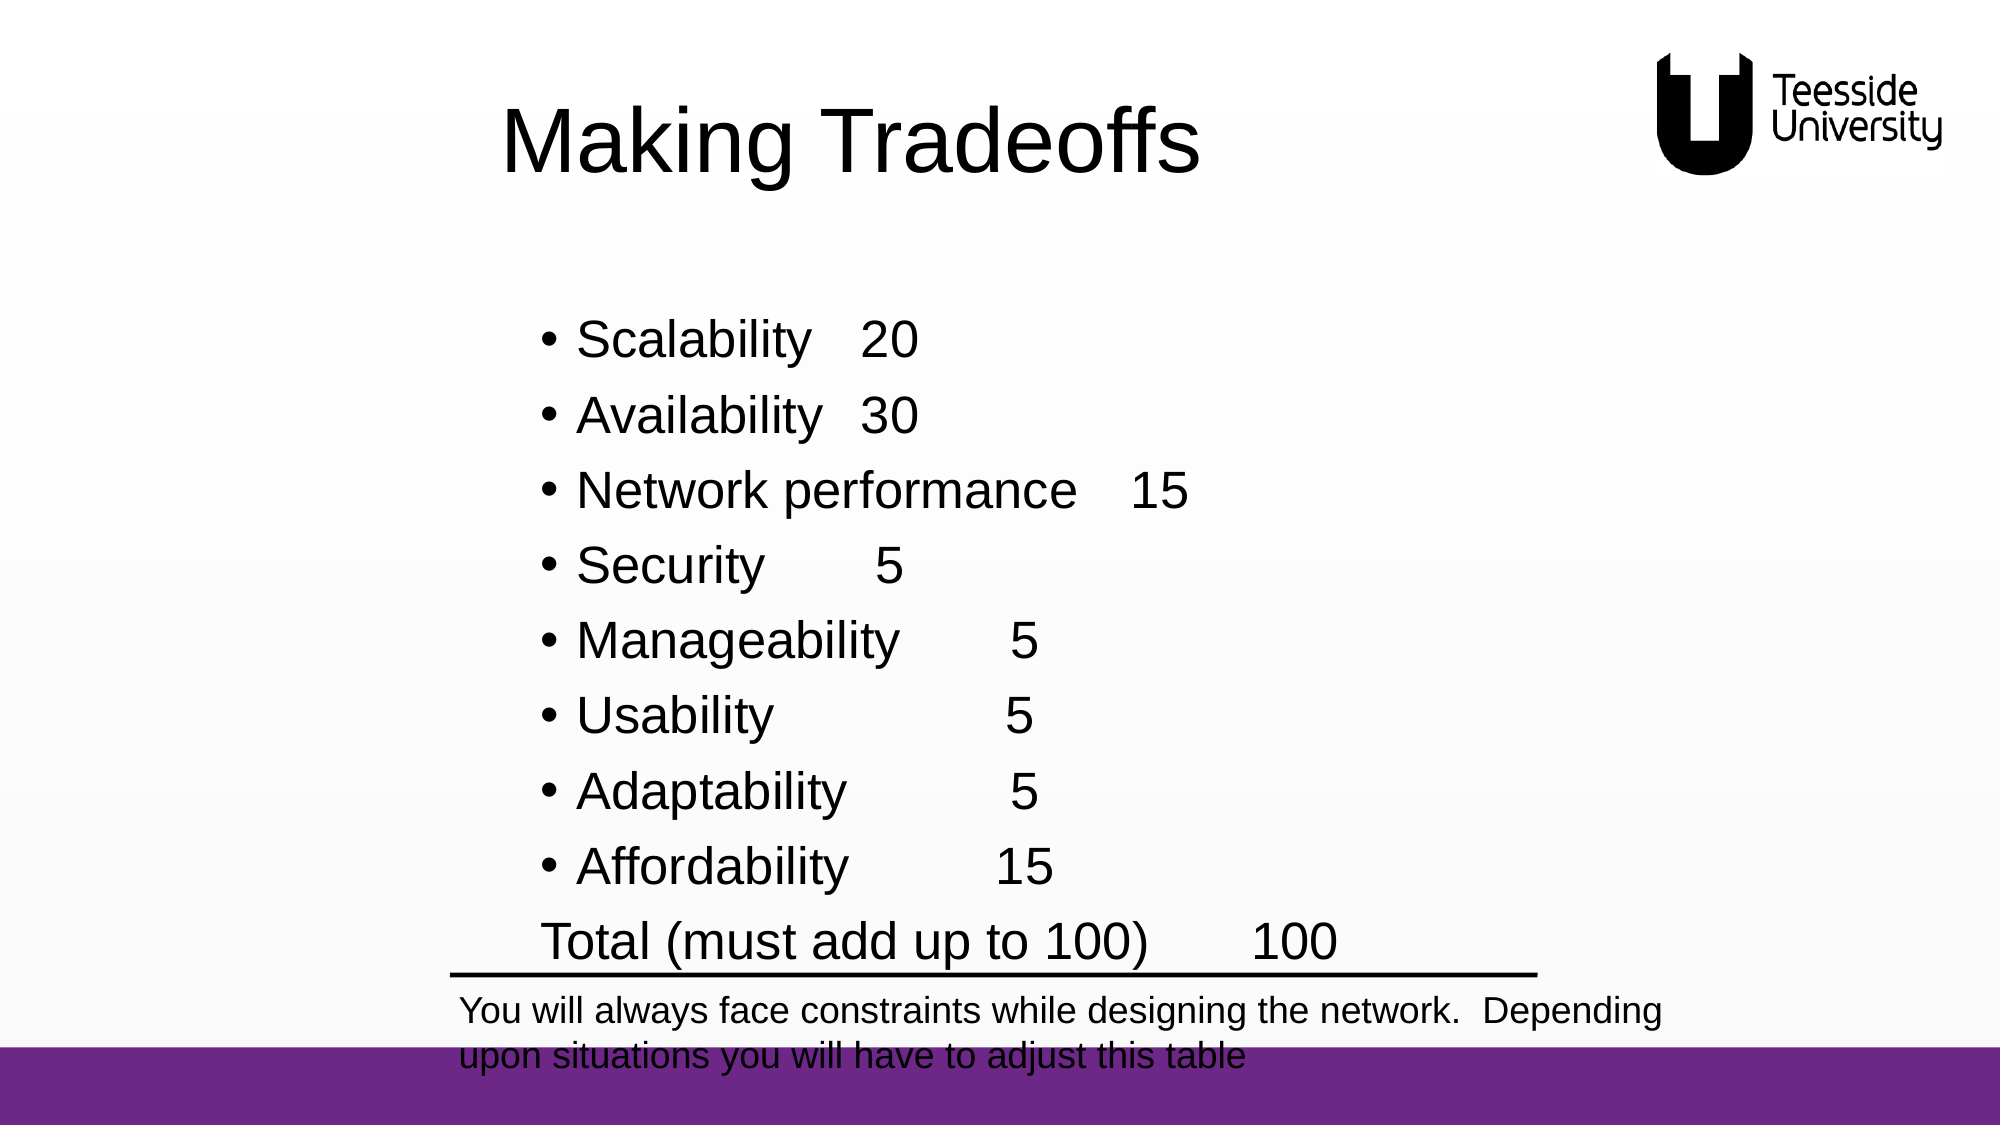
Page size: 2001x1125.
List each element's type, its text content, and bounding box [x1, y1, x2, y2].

list Scalability 20 Availability 30 Network performance 15 Security 5 Manageability 5 Usability 5 Adaptability 5 Affordability 15 Total (must add up to 100) 100 [525, 305, 1600, 979]
title Making Tradeoffs [485, 45, 1716, 200]
picture [1716, 48, 1946, 179]
text_box You will always face constraints while designing the network. Depending upon situations you will have to adjust this table [443, 979, 1719, 1084]
